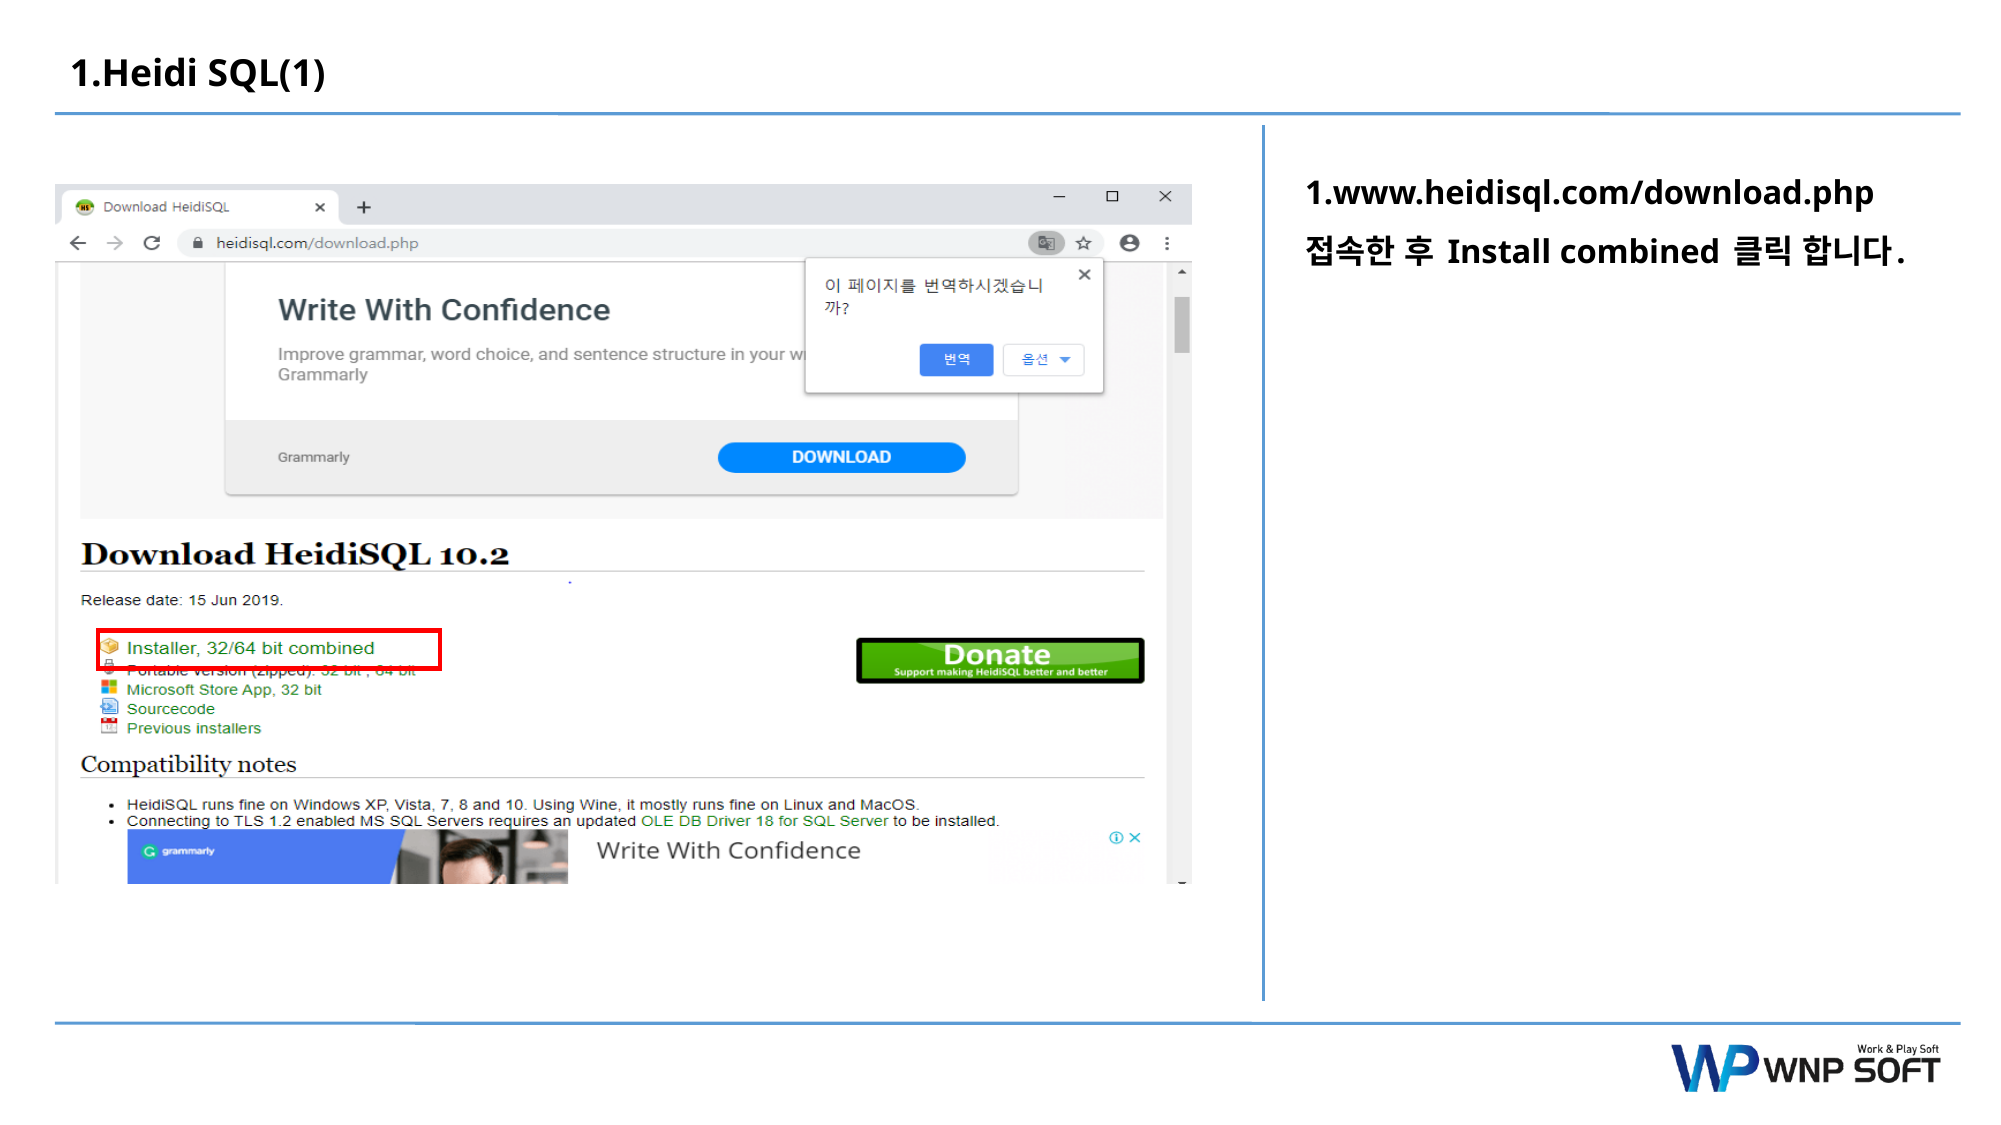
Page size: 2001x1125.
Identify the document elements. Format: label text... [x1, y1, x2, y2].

picture [55, 184, 1192, 884]
picture [1666, 1034, 1948, 1095]
title 1.Heidi SQL(1) [55, 19, 1961, 102]
text_box 1.www.heidisql.com/download.php 접속한 후 Install combined 클릭 합니다. [1290, 136, 1934, 344]
